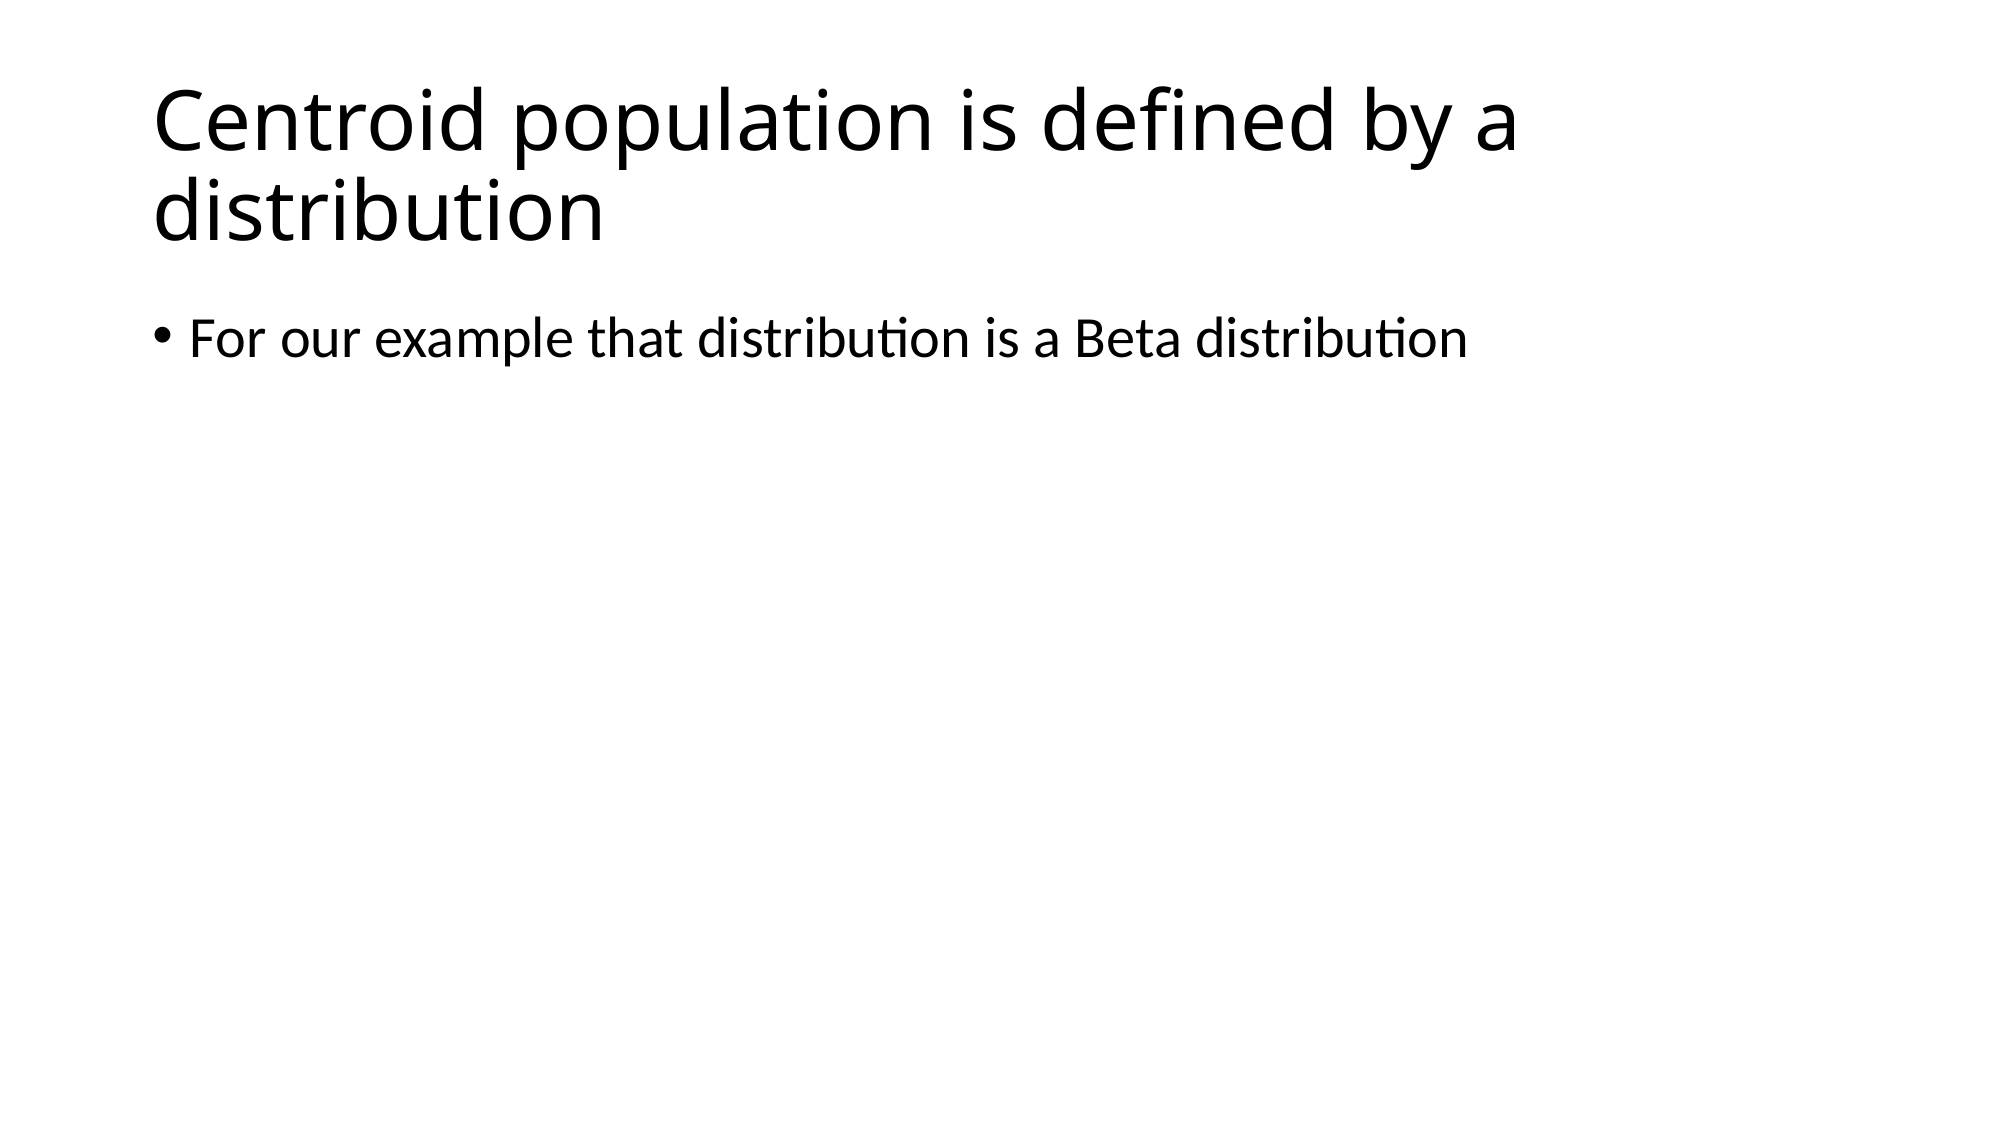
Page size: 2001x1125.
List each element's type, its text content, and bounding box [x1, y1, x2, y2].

title Centroid population is defined by a distribution [137, 59, 1863, 278]
